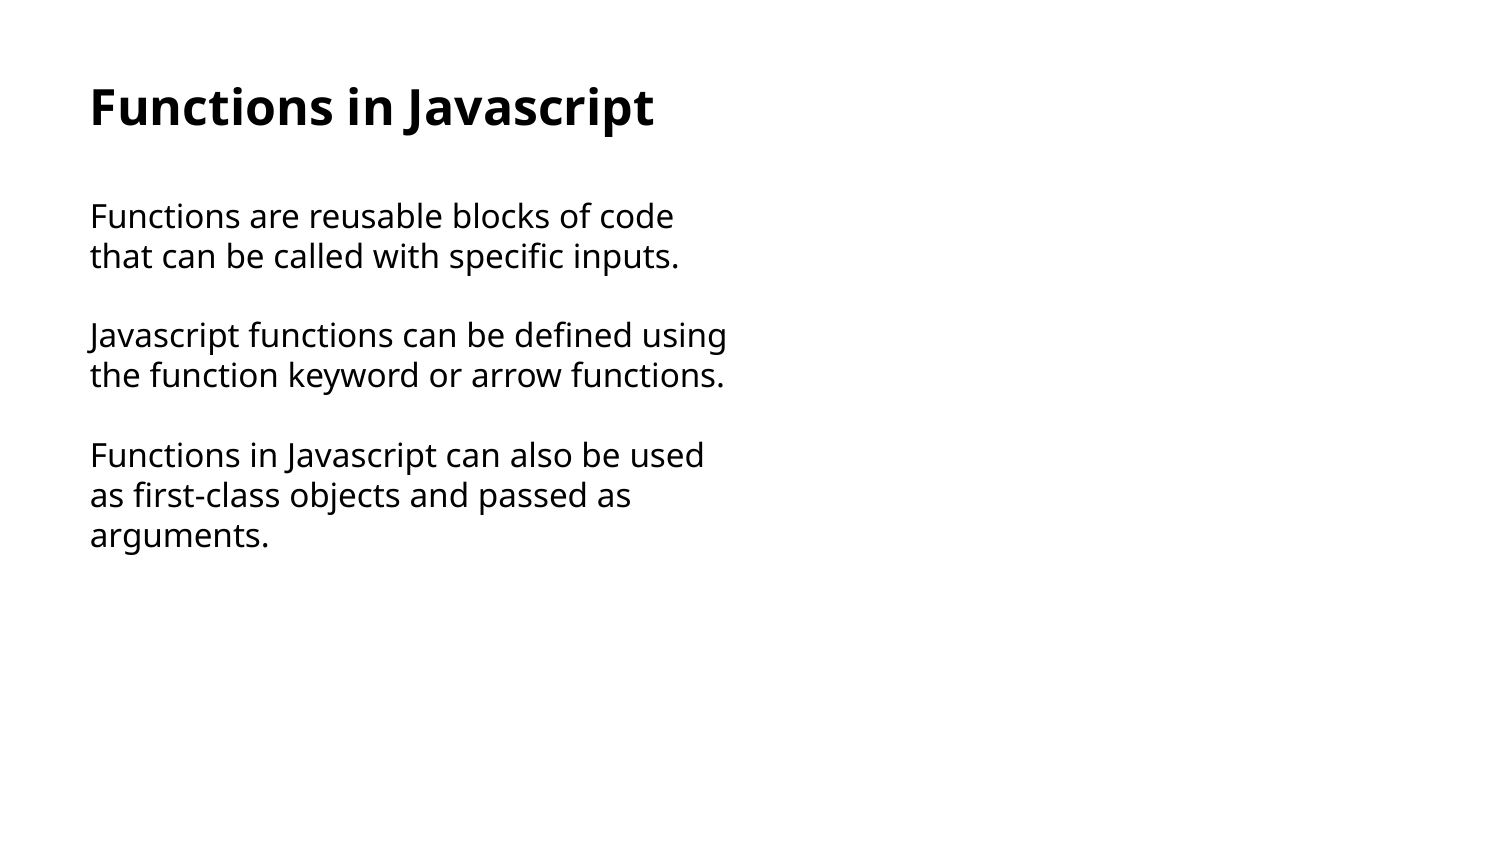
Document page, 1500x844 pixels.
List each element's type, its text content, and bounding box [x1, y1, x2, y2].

text_box Functions in Javascript [74, 37, 1425, 173]
text_box Functions are reusable blocks of code that can be called with specific inputs. Javascript functions can be defined using the function keyword or arrow functions. Functions in Javascript can also be used as first-class objects and passed as arguments. [74, 187, 750, 713]
